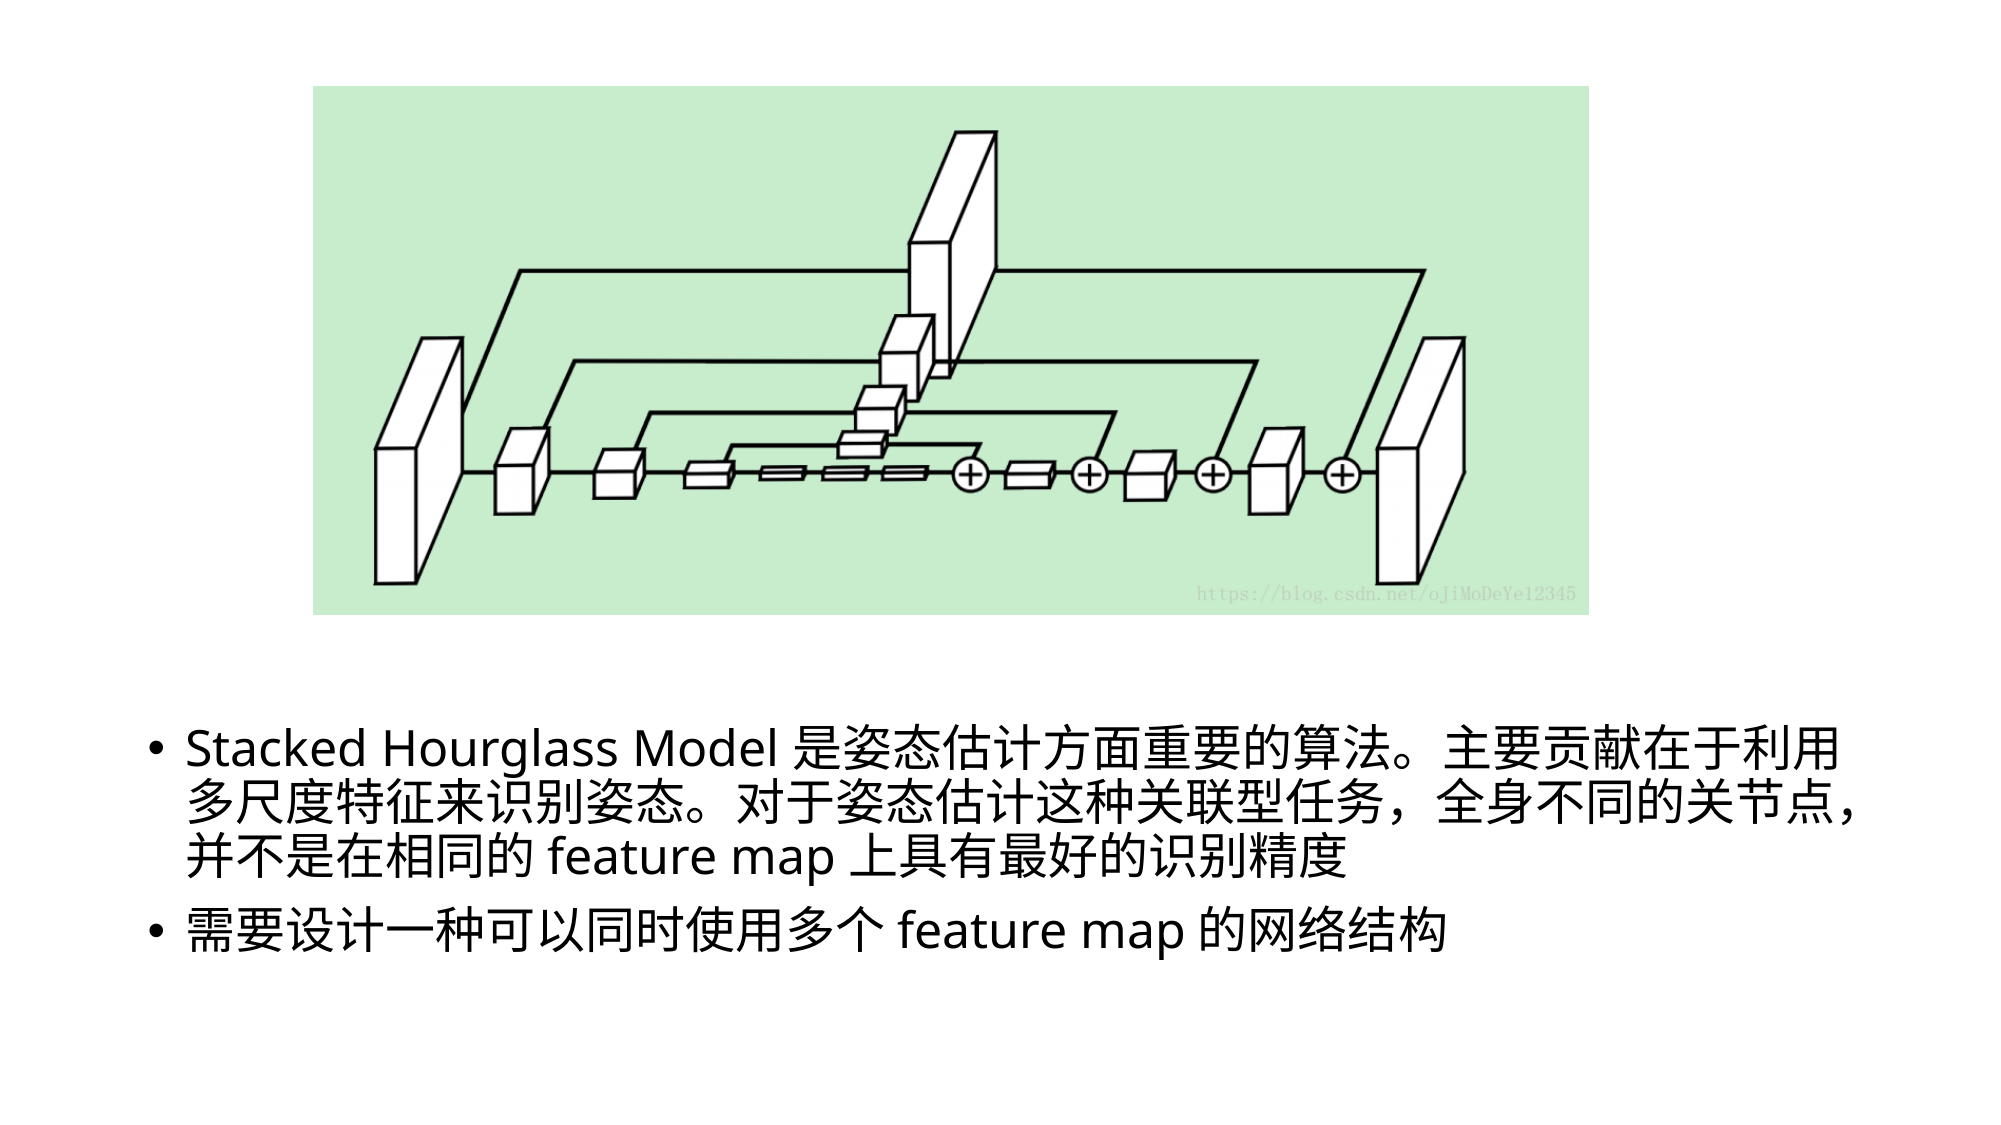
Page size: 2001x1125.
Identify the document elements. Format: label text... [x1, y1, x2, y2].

text_box Stacked Hourglass Model是姿态估计方面重要的算法。主要贡献在于利用多尺度特征来识别姿态。对于姿态估计这种关联型任务，全身不同的关节点，并不是在相同的feature map上具有最好的识别精度 需要设计一种可以同时使用多个feature map的网络结构 [132, 715, 1858, 1125]
picture [313, 86, 1589, 615]
